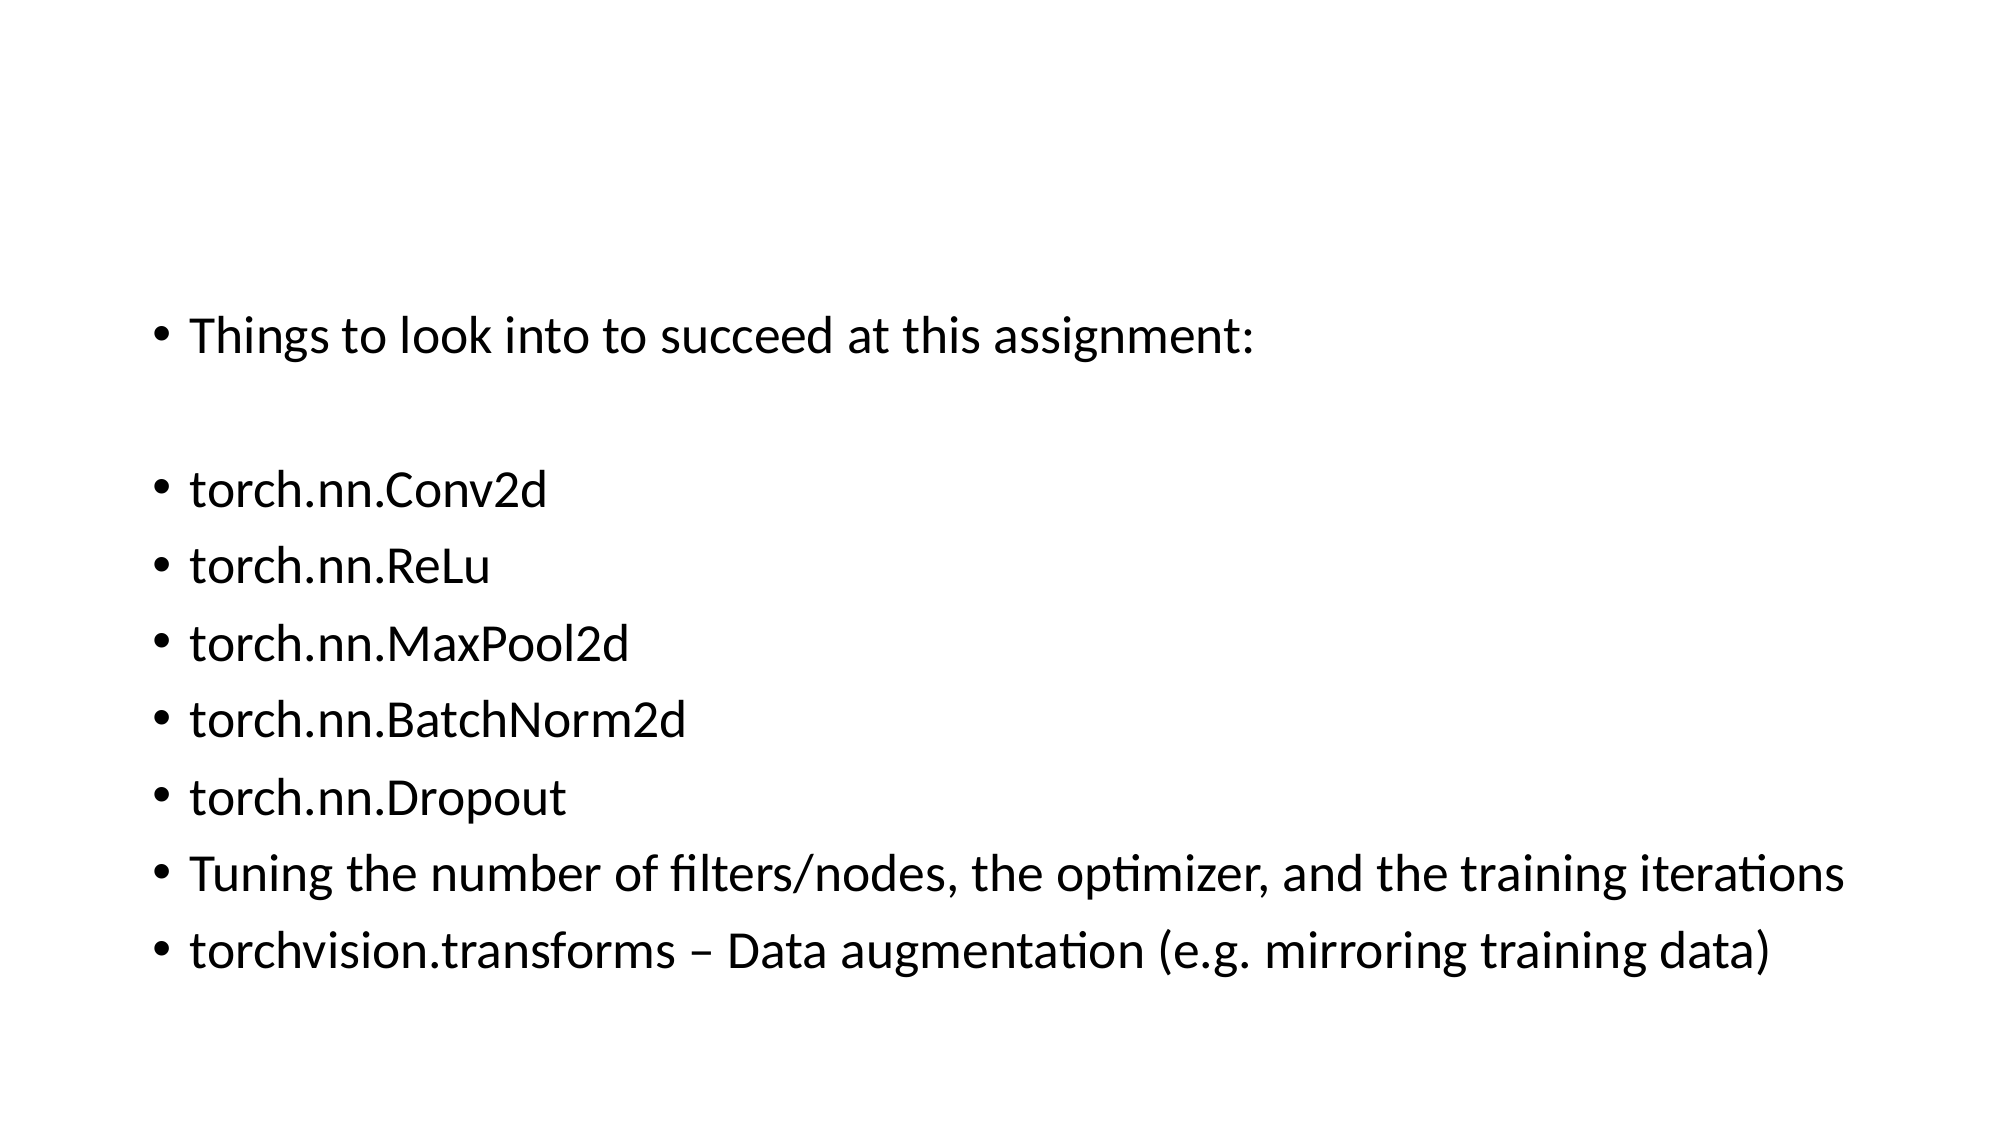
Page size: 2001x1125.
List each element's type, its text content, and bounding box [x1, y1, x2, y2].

list Things to look into to succeed at this assignment: torch.nn.Conv2d torch.nn.ReLu torch.nn.MaxPool2d torch.nn.BatchNorm2d torch.nn.Dropout Tuning the number of filters/nodes, the optimizer, and the training iterations torchvision.transforms – Data augmentation (e.g. mirroring training data) [137, 299, 1863, 1014]
